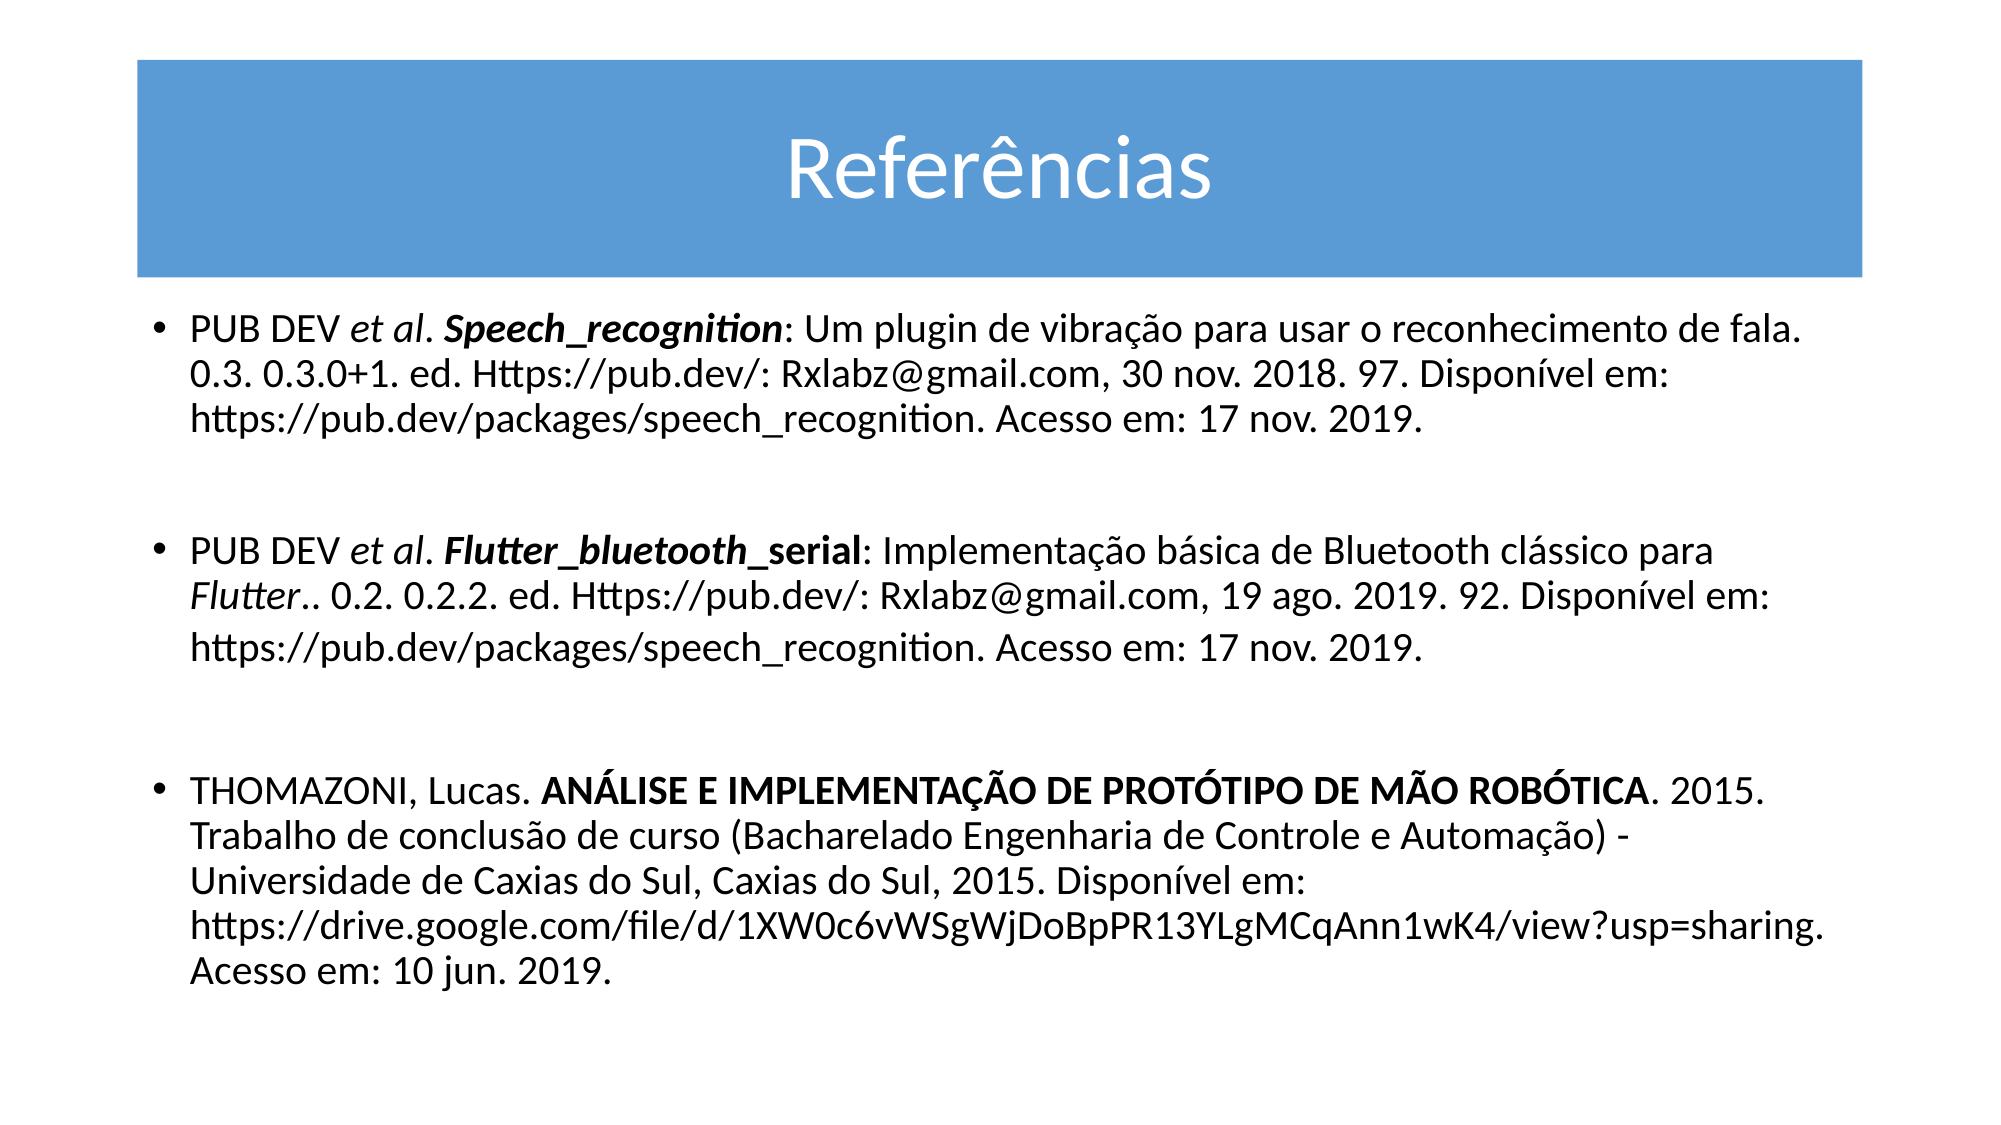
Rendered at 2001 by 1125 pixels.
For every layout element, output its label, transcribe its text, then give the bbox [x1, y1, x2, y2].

title Referências [137, 59, 1863, 278]
list PUB DEV et al. Speech_recognition: Um plugin de vibração para usar o reconhecimento de fala. 0.3. 0.3.0+1. ed. Https://pub.dev/: Rxlabz@gmail.com, 30 nov. 2018. 97. Disponível em: https://pub.dev/packages/speech_recognition. Acesso em: 17 nov. 2019. PUB DEV et al. Flutter_bluetooth_serial: Implementação básica de Bluetooth clássico para Flutter.. 0.2. 0.2.2. ed. Https://pub.dev/: Rxlabz@gmail.com, 19 ago. 2019. 92. Disponível em: https://pub.dev/packages/speech_recognition. Acesso em: 17 nov. 2019. THOMAZONI, Lucas. ANÁLISE E IMPLEMENTAÇÃO DE PROTÓTIPO DE MÃO ROBÓTICA. 2015. Trabalho de conclusão de curso (Bacharelado Engenharia de Controle e Automação) - Universidade de Caxias do Sul, Caxias do Sul, 2015. Disponível em: https://drive.google.com/file/d/1XW0c6vWSgWjDoBpPR13YLgMCqAnn1wK4/view?usp=sharing. Acesso em: 10 jun. 2019. [137, 299, 1863, 1014]
